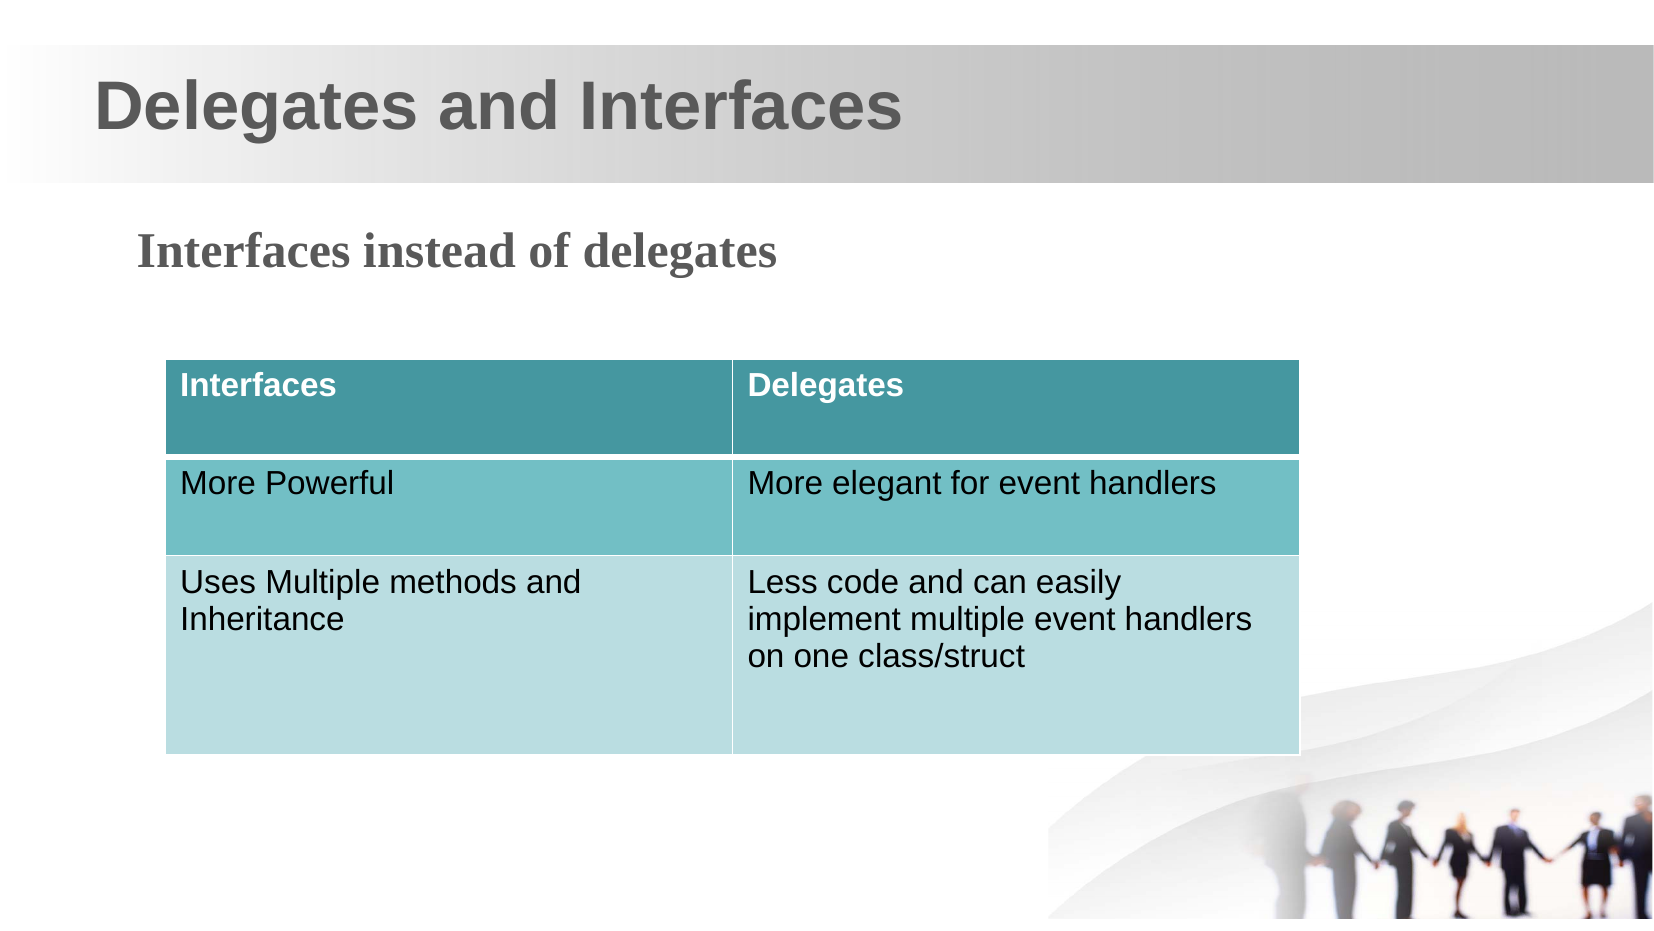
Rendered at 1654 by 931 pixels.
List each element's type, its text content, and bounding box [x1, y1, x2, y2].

text_box Delegates and Interfaces [94, 63, 1007, 142]
table_cell More elegant for event handlers [733, 460, 1299, 555]
table_cell Uses Multiple methods and Inheritance [166, 556, 732, 754]
text_box Interfaces instead of delegates [106, 217, 1294, 330]
table_header Delegates [733, 360, 1299, 454]
picture [1048, 602, 1653, 919]
table_cell More Powerful [166, 460, 732, 555]
table_header Interfaces [166, 360, 732, 454]
table_cell Less code and can easily implement multiple event handlers on one class/struct [733, 556, 1299, 754]
